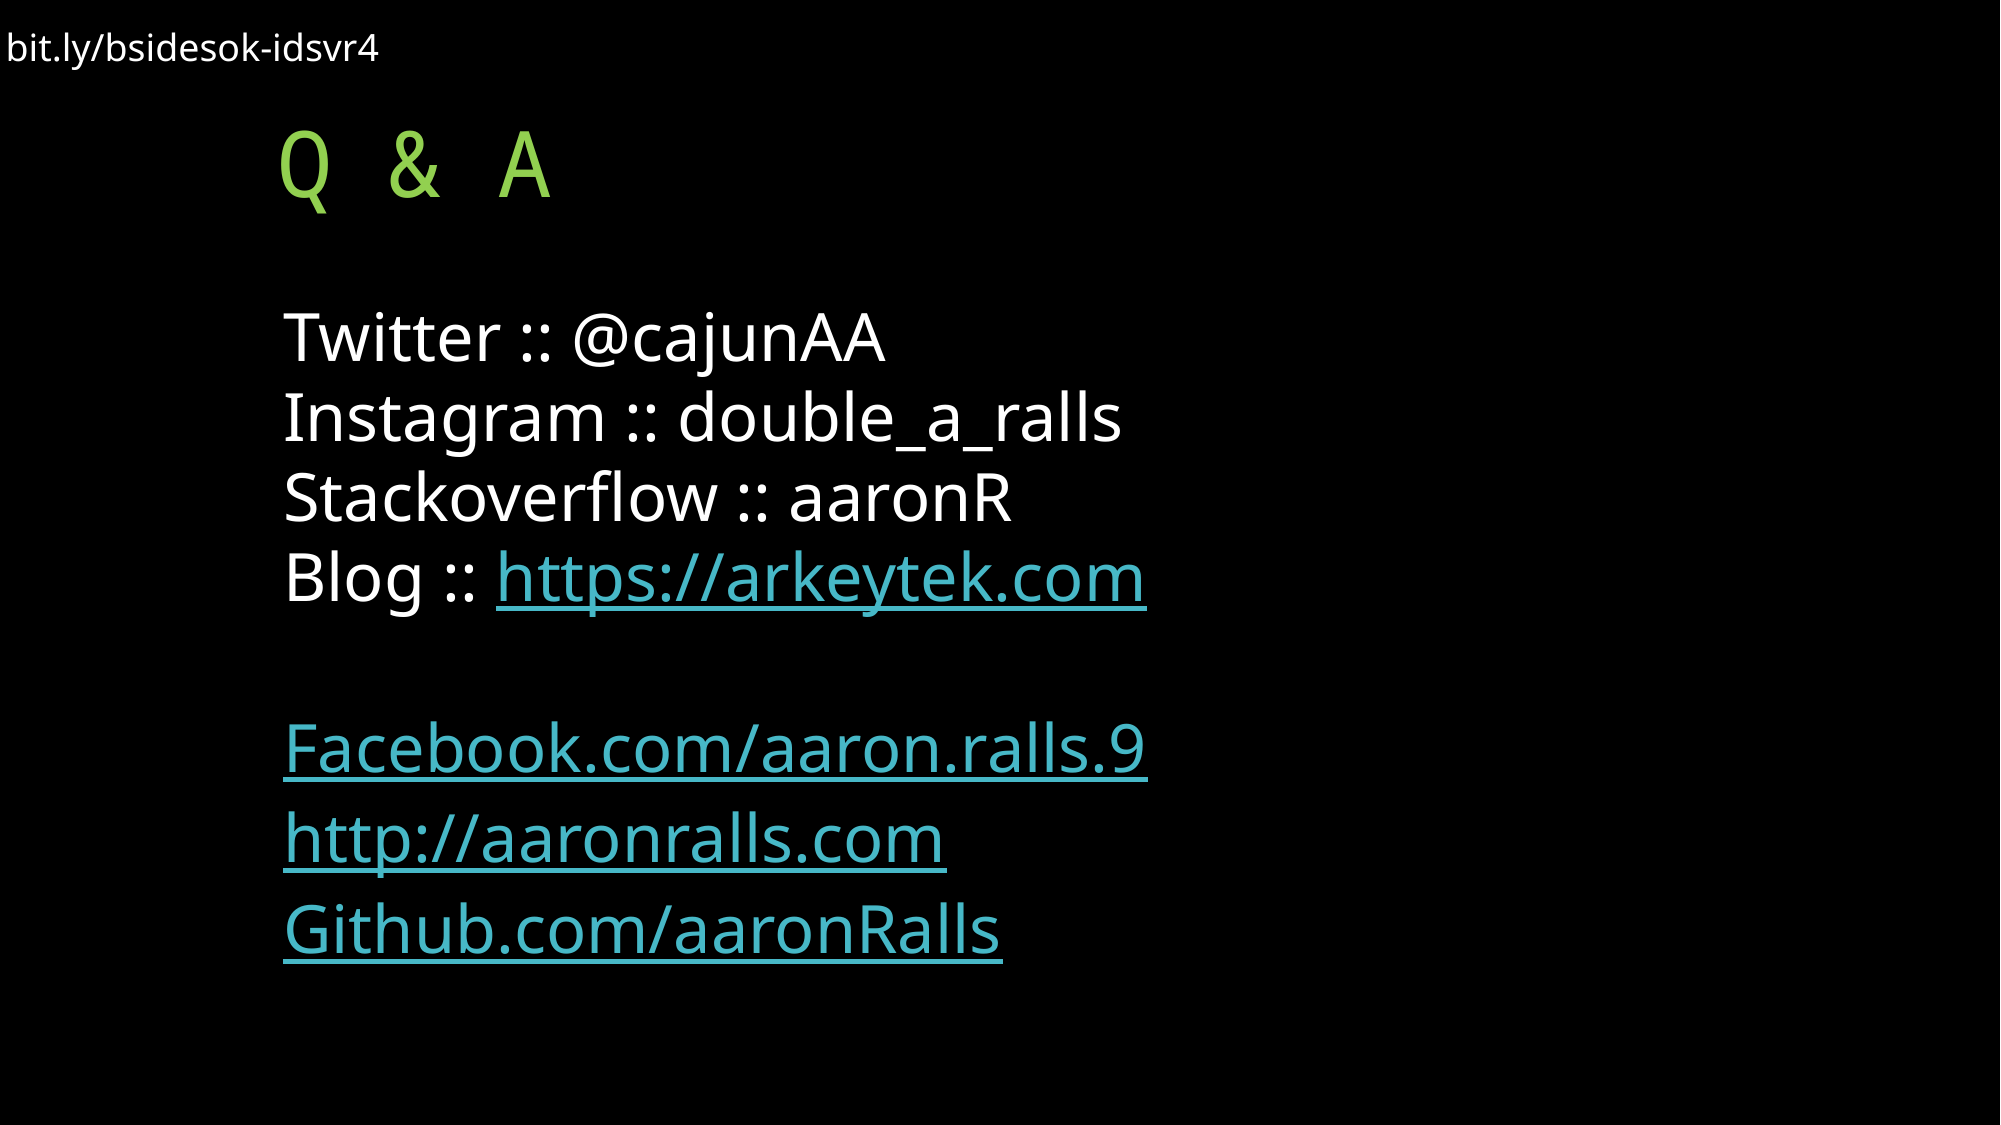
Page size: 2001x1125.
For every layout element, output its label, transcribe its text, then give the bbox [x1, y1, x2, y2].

text_box Twitter :: @cajunAA Instagram :: double_a_ralls Stackoverflow :: aaronR Blog :: https://arkeytek.com Facebook.com/aaron.ralls.9 http://aaronralls.com Github.com/aaronRalls [268, 287, 1381, 1066]
text_box bit.ly/bsidesok-idsvr4 [0, 16, 395, 77]
title Q & A [262, 0, 1763, 225]
